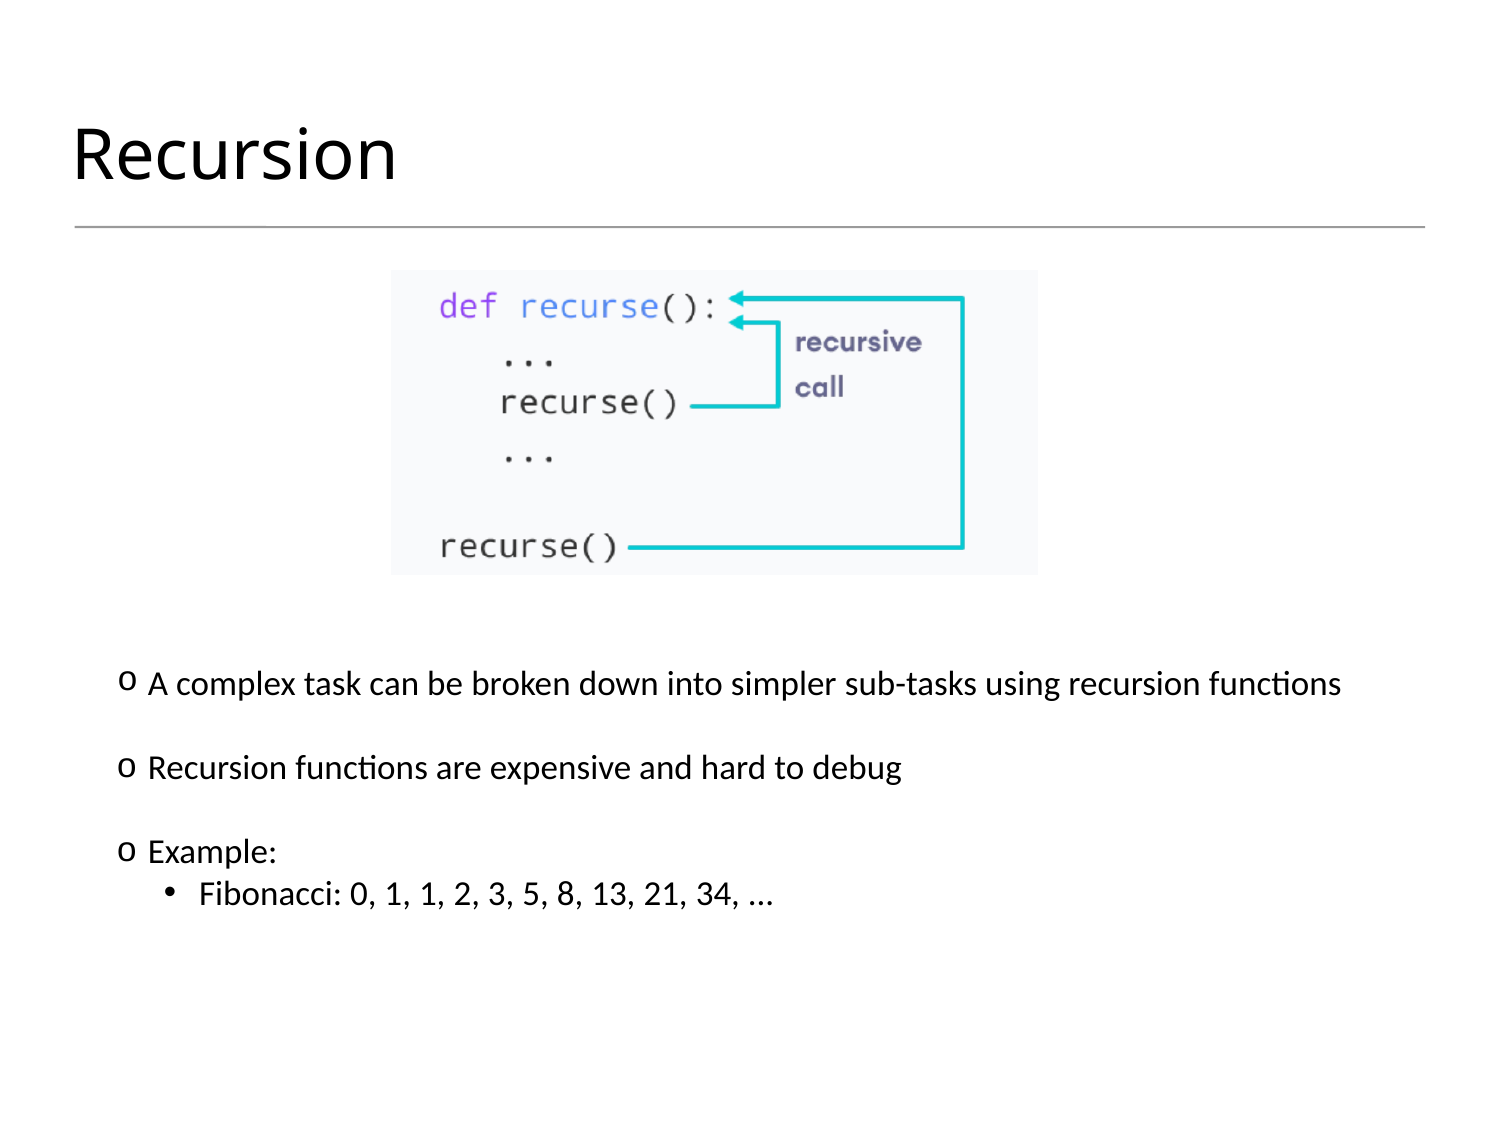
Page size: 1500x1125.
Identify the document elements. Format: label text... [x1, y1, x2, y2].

picture [391, 270, 1038, 575]
list A complex task can be broken down into simpler sub-tasks using recursion functions Recursion functions are expensive and hard to debug Example: Fibonacci: 0, 1, 1, 2, 3, 5, 8, 13, 21, 34, ... [65, 260, 1434, 1025]
title Recursion [65, 0, 1434, 200]
